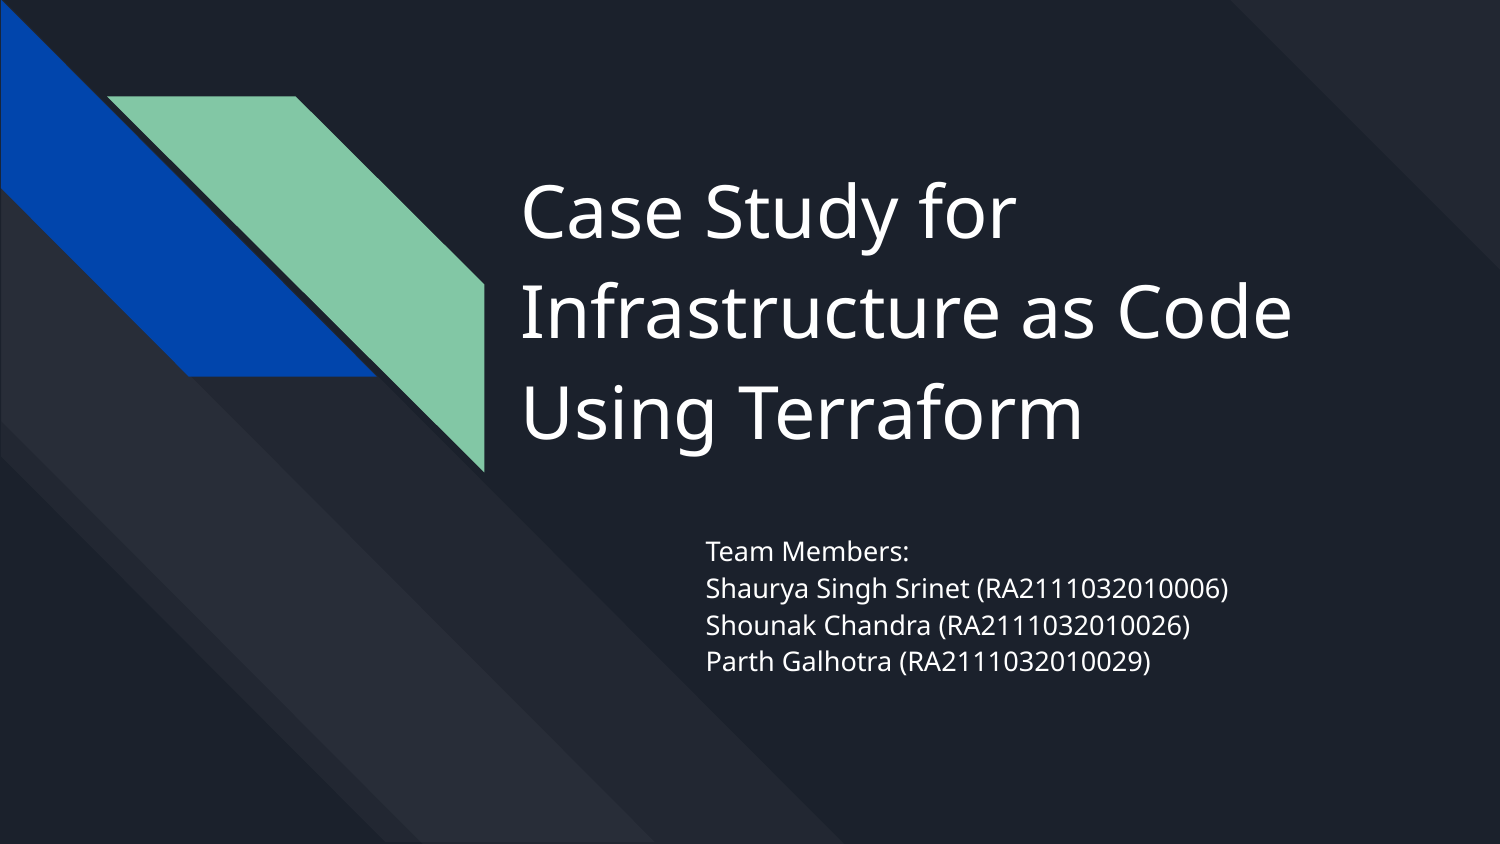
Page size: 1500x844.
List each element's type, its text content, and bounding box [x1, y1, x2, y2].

title Case Study for Infrastructure as Code Using Terraform [505, 144, 1456, 478]
subtitle Team Members: Shaurya Singh Srinet (RA2111032010006) Shounak Chandra (RA2111032010026) Parth Galhotra (RA2111032010029) [690, 517, 1404, 727]
